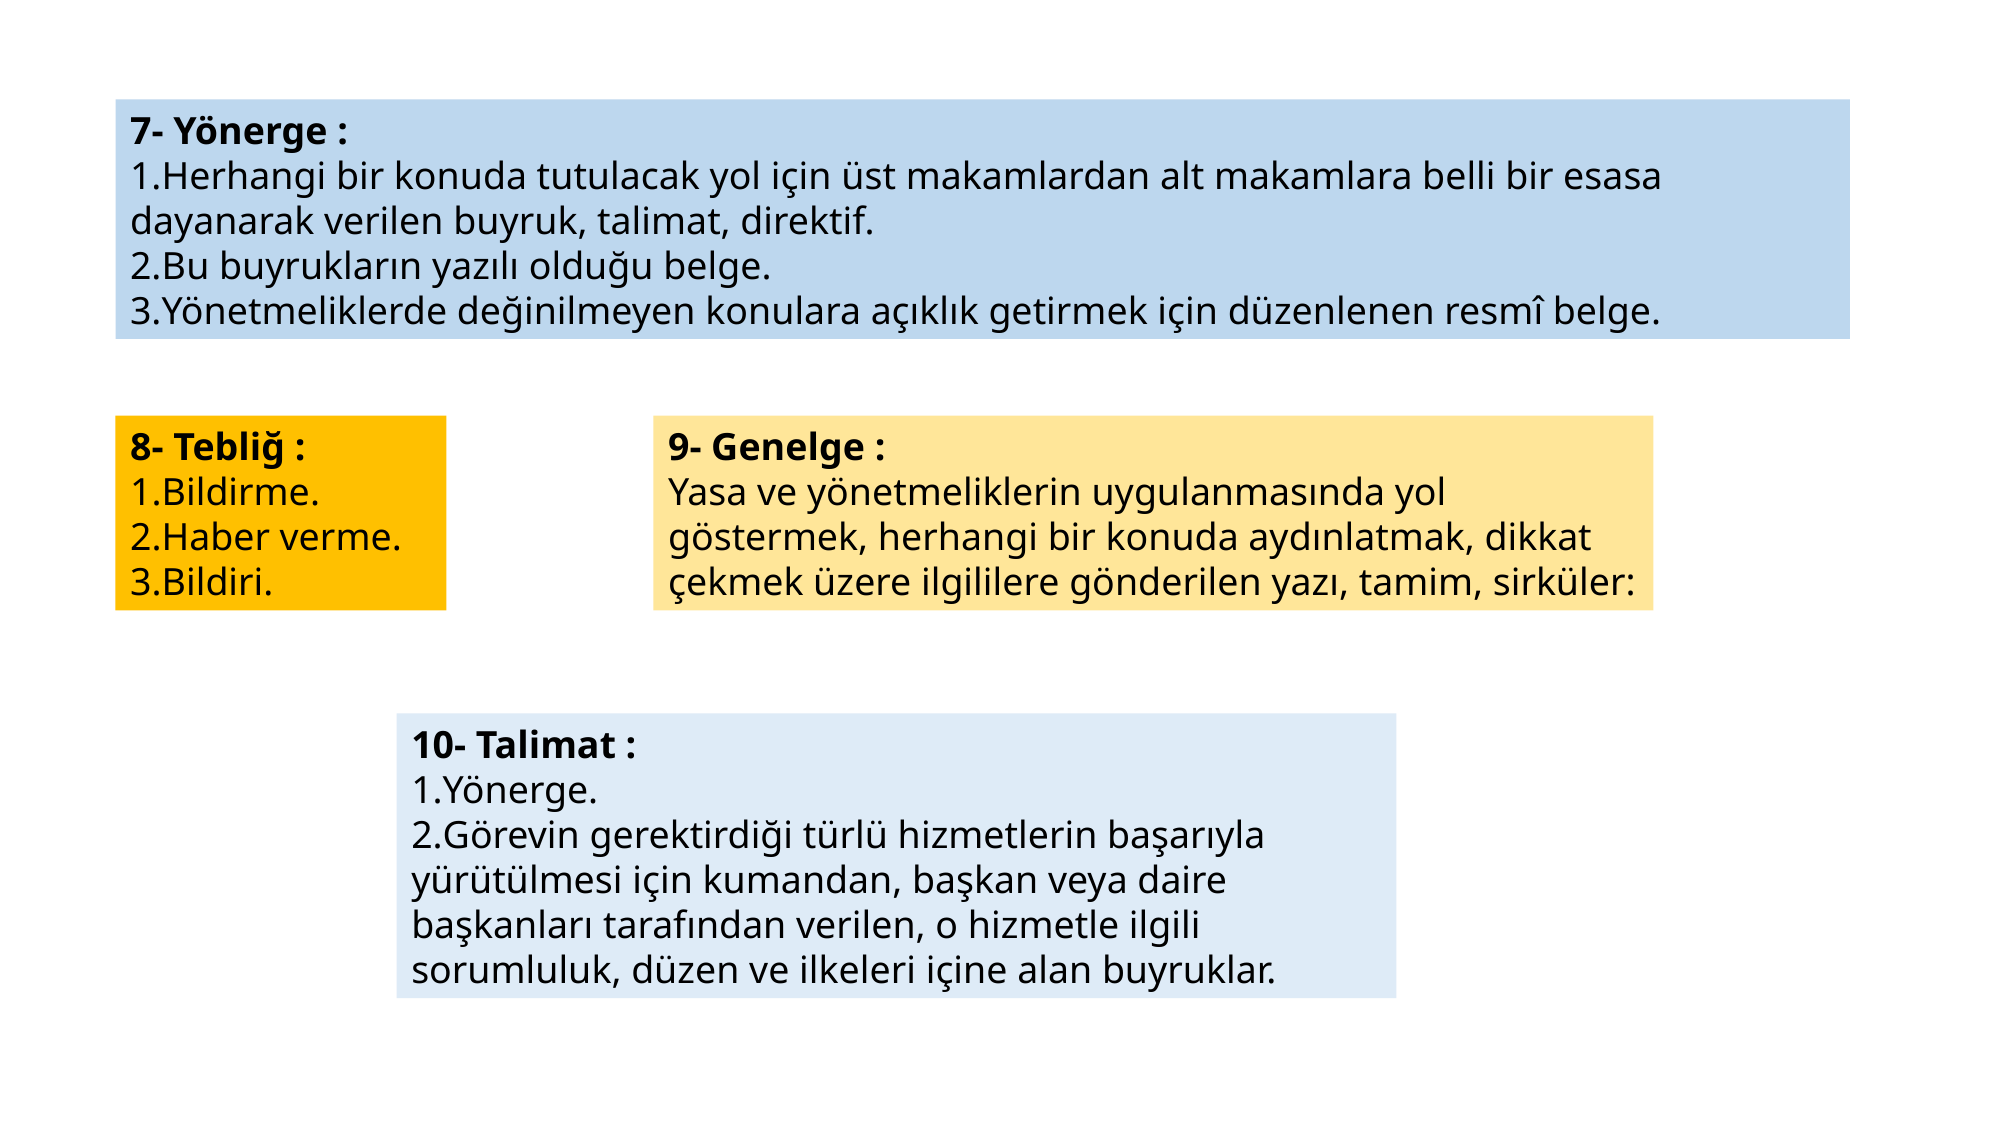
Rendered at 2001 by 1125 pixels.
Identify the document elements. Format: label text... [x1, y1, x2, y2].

text_box 10- Talimat : Yönerge. Görevin gerektirdiği türlü hizmetlerin başarıyla yürütülmesi için kumandan, başkan veya daire başkanları tarafından verilen, o hizmetle ilgili sorumluluk, düzen ve ilkeleri içine alan buyruklar. [396, 713, 1397, 999]
text_box 7- Yönerge : Herhangi bir konuda tutulacak yol için üst makamlardan alt makamlara belli bir esasa dayanarak verilen buyruk, talimat, direktif. Bu buyrukların yazılı olduğu belge. Yönetmeliklerde değinilmeyen konulara açıklık getirmek için düzenlenen resmî belge. [115, 99, 1850, 339]
text_box 9- Genelge : Yasa ve yönetmeliklerin uygulanmasında yol göstermek, herhangi bir konuda aydınlatmak, dikkat çekmek üzere ilgililere gönderilen yazı, tamim, sirküler: [653, 415, 1654, 611]
text_box 8- Tebliğ : Bildirme. Haber verme. Bildiri. [115, 415, 447, 611]
